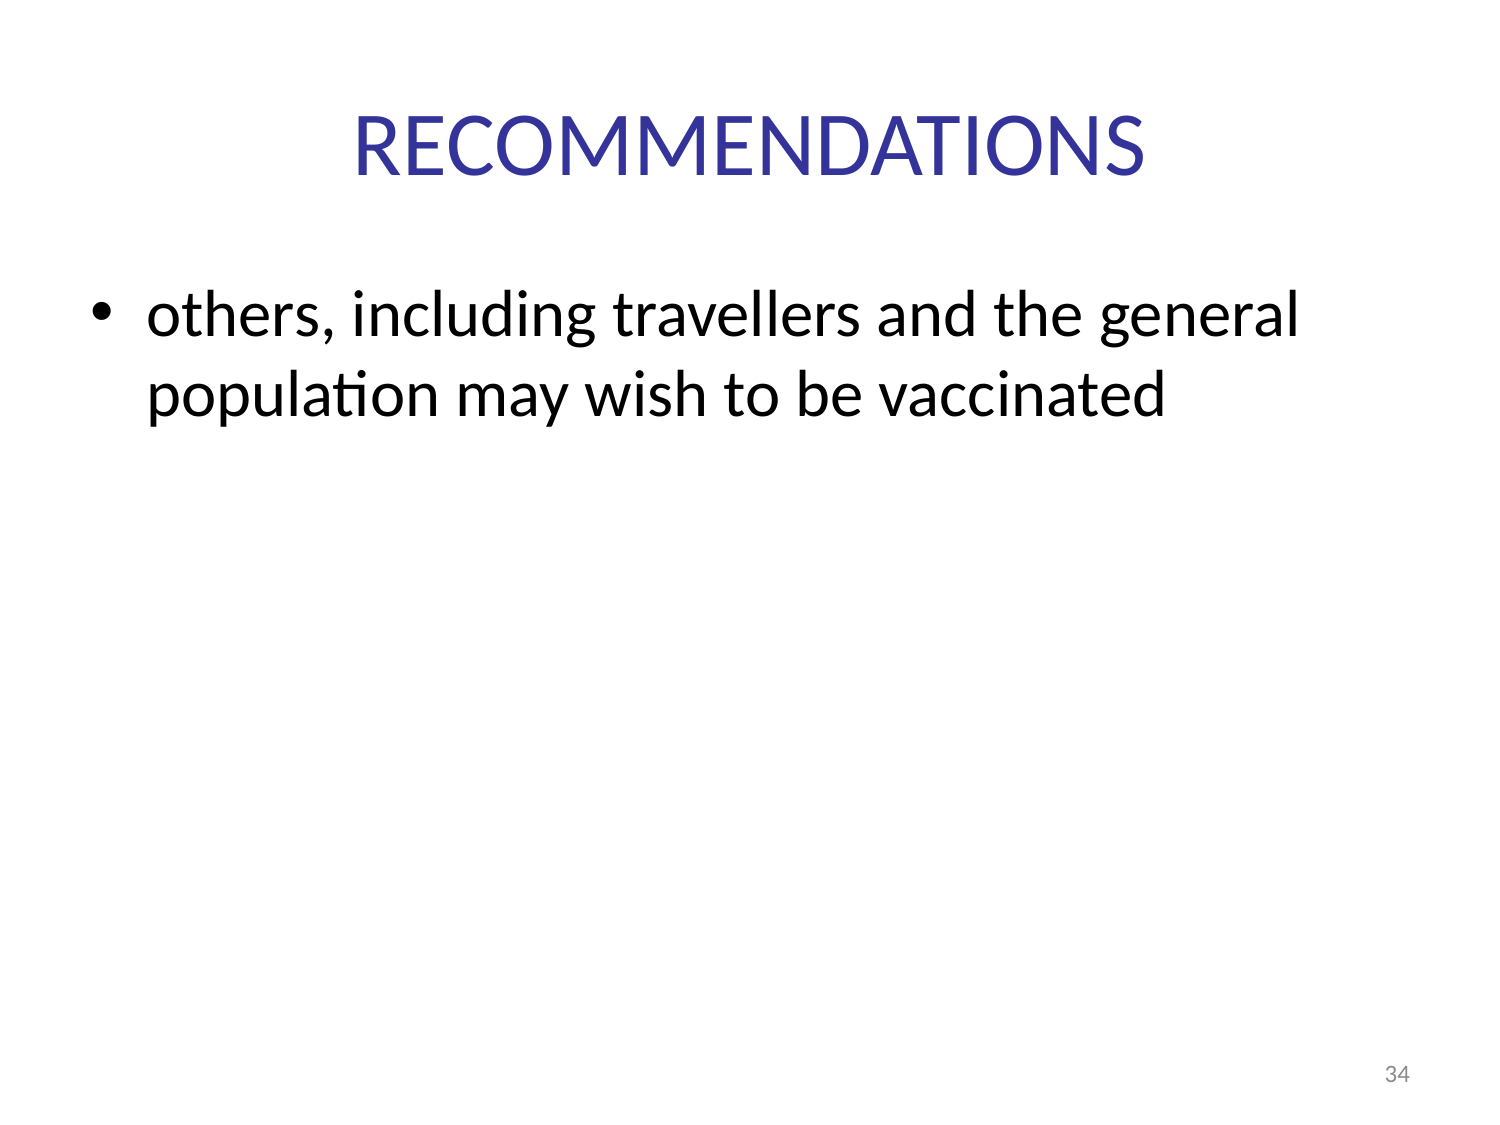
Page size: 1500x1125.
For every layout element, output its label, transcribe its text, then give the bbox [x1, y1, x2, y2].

title RECOMMENDATIONS [75, 45, 1425, 233]
slide_number 34 [1074, 1042, 1425, 1103]
list others, including travellers and the general population may wish to be vaccinated [75, 262, 1425, 1005]
